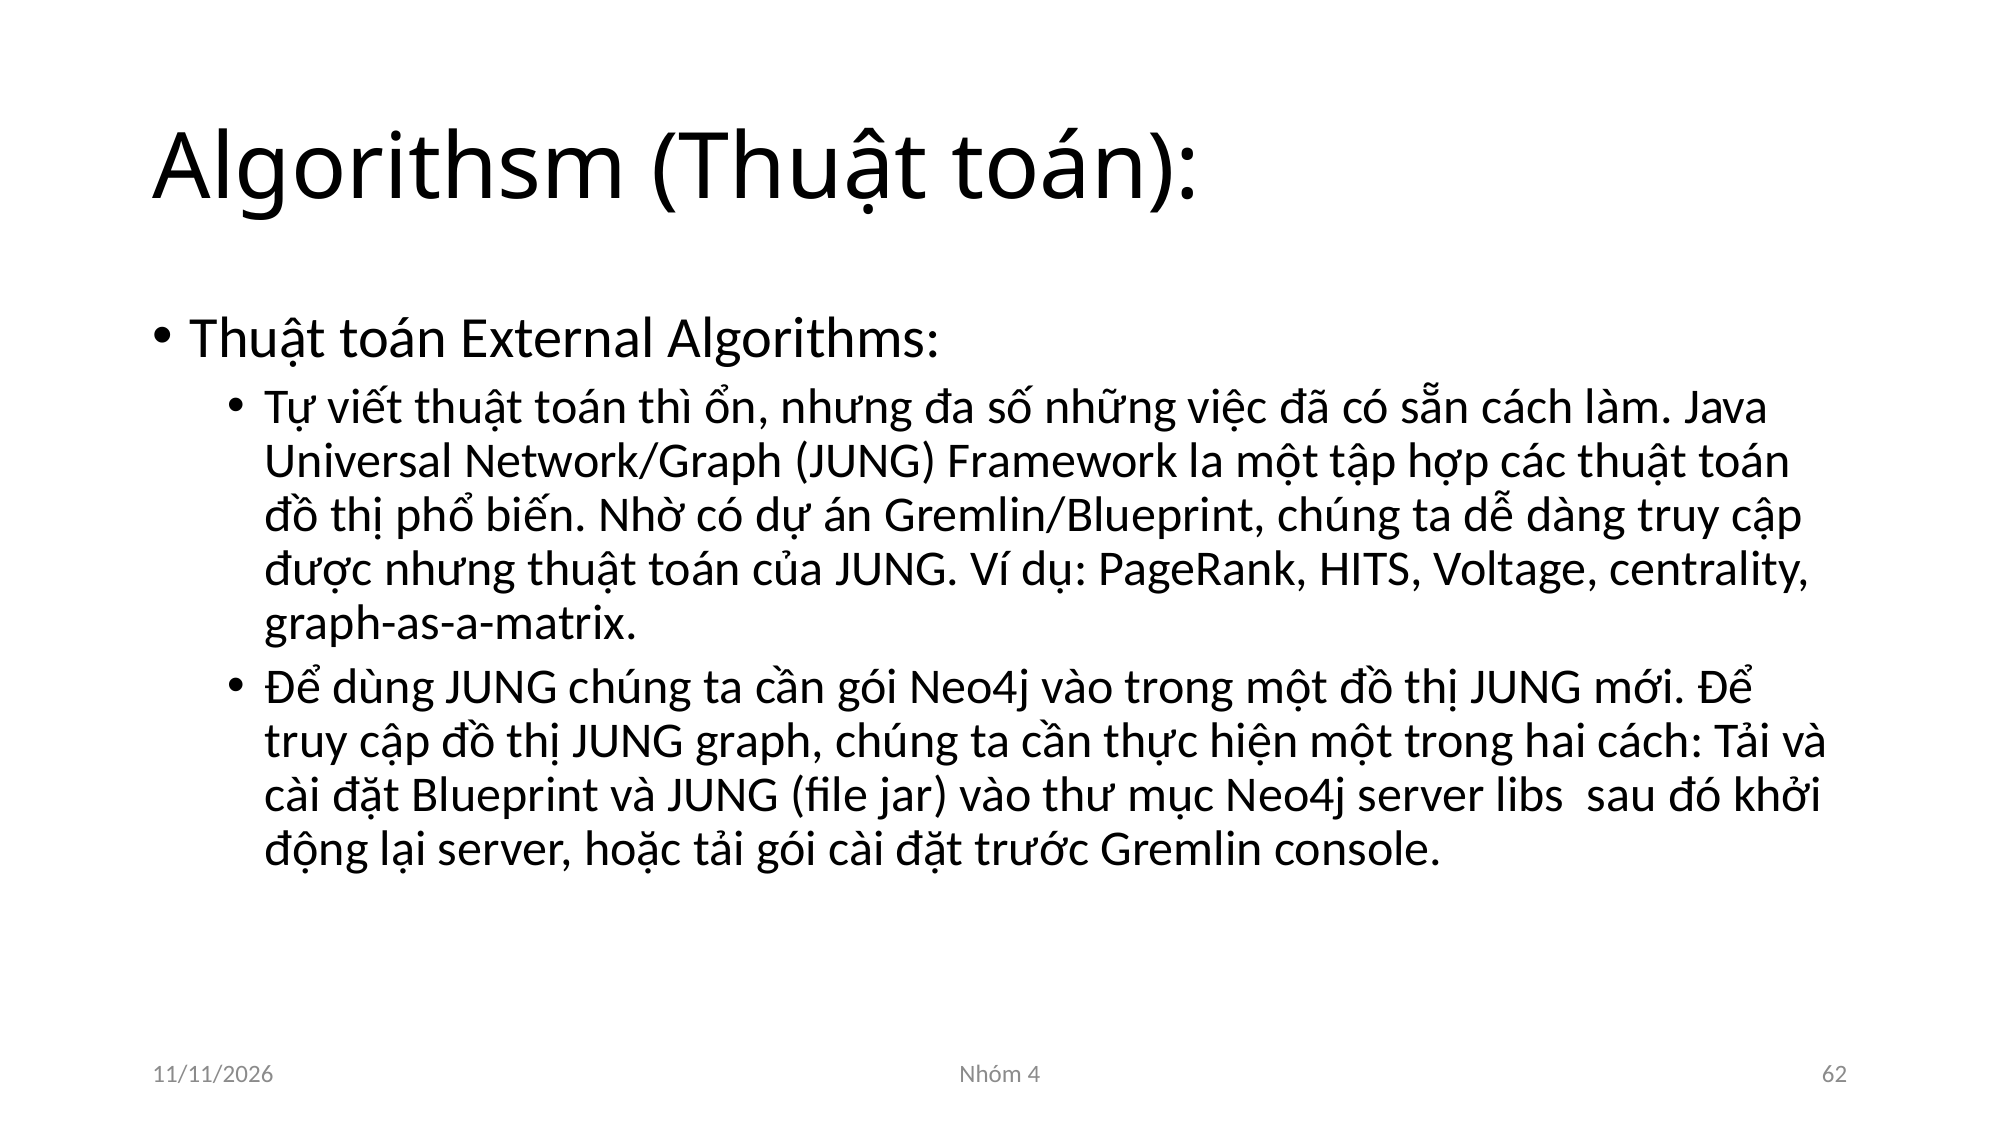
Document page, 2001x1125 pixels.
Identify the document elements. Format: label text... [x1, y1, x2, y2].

list Thuật toán External Algorithms: Tự viết thuật toán thì ổn, nhưng đa số những việc đã có sẵn cách làm. Java Universal Network/Graph (JUNG) Framework la một tập hợp các thuật toán đồ thị phổ biến. Nhờ có dự án Gremlin/Blueprint, chúng ta dễ dàng truy cập được nhưng thuật toán của JUNG. Ví dụ: PageRank, HITS, Voltage, centrality, graph-as-a-matrix. Để dùng JUNG chúng ta cần gói Neo4j vào trong một đồ thị JUNG mới. Để truy cập đồ thị JUNG graph, chúng ta cần thực hiện một trong hai cách: Tải và cài đặt Blueprint và JUNG (file jar) vào thư mục Neo4j server libs sau đó khởi động lại server, hoặc tải gói cài đặt trước Gremlin console. [137, 299, 1863, 1014]
title Algorithsm (Thuật toán): [137, 59, 1863, 278]
footer Nhóm 4 [662, 1042, 1338, 1103]
slide_number 62 [1412, 1042, 1863, 1103]
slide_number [137, 1042, 588, 1103]
